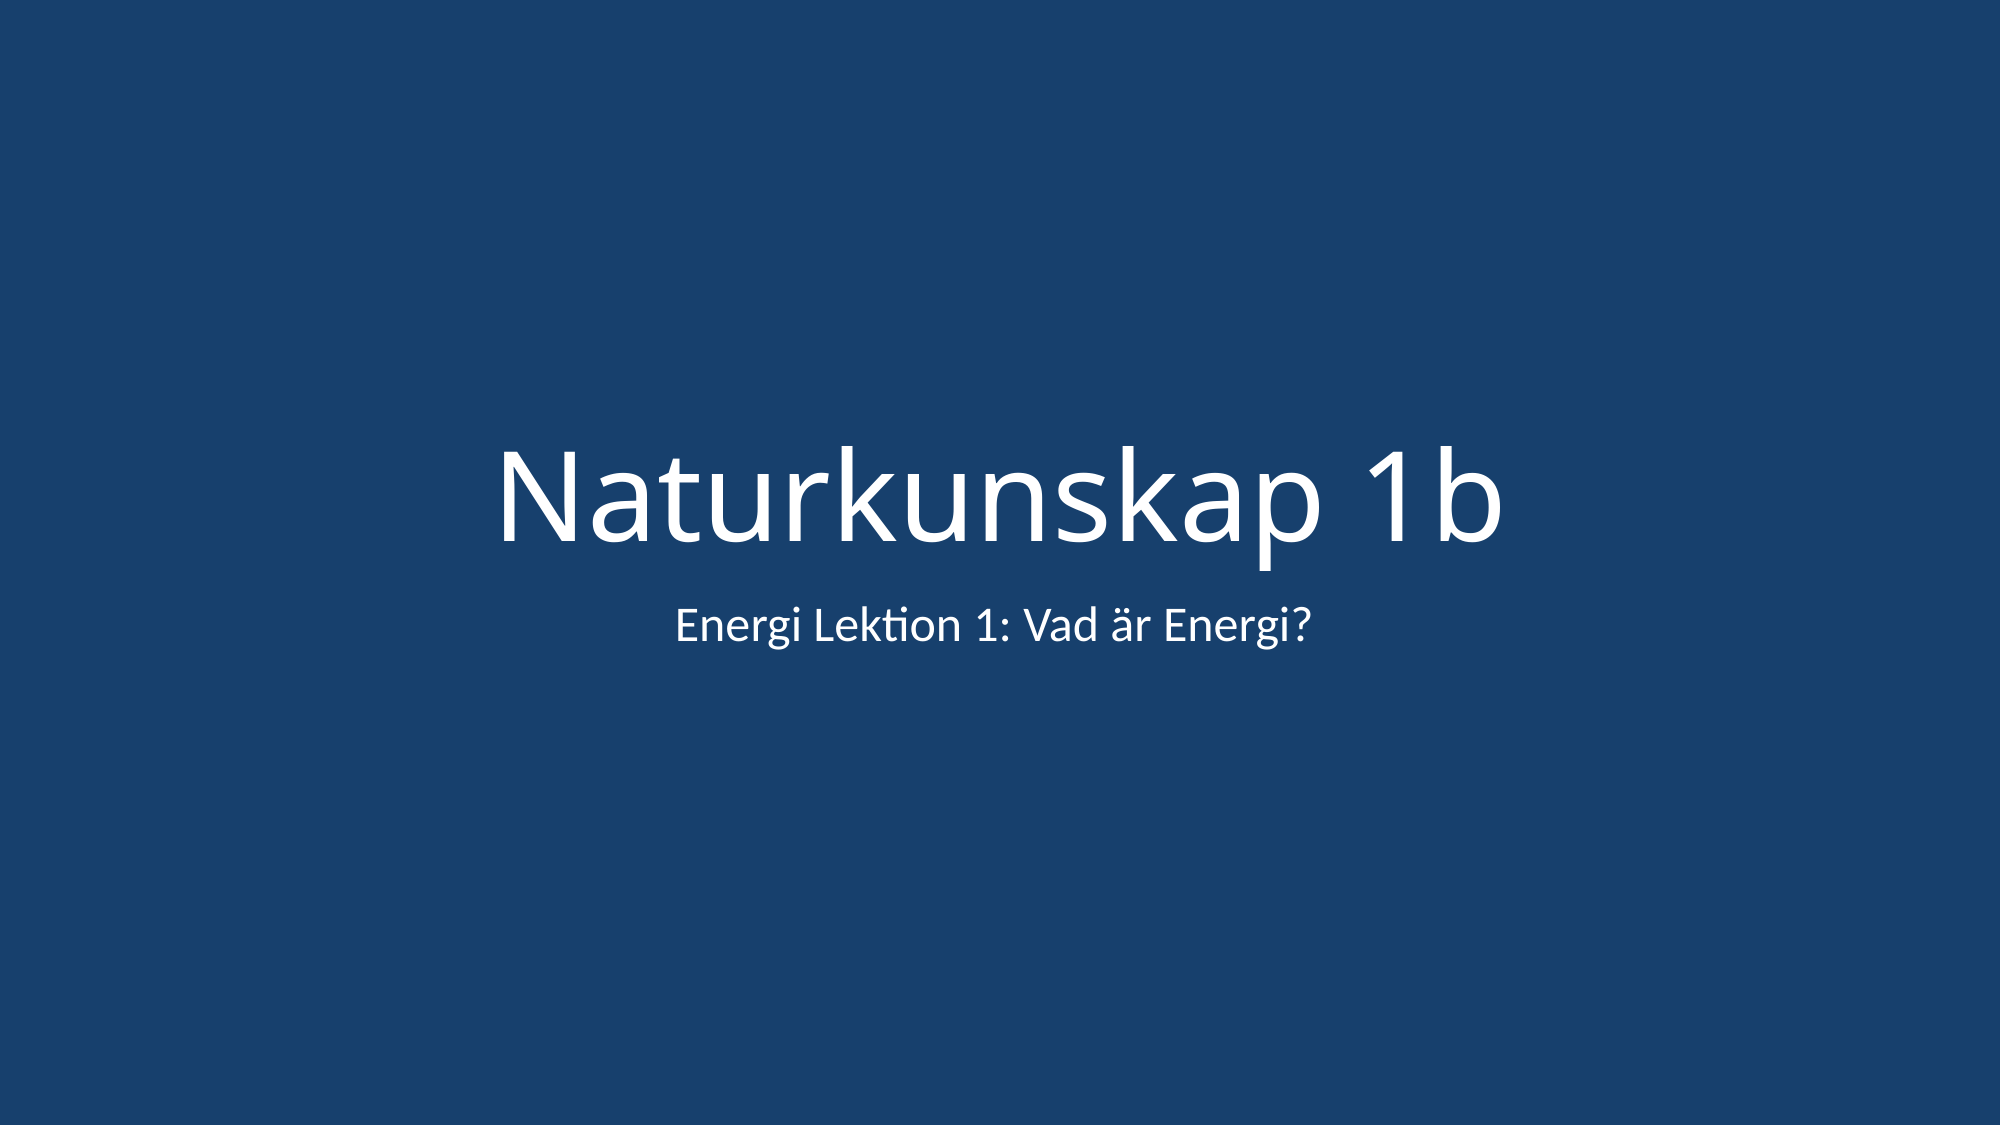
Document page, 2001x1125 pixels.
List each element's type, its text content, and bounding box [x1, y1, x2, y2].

title Naturkunskap 1b [249, 184, 1750, 576]
subtitle Energi Lektion 1: Vad är Energi? [249, 590, 1750, 863]
